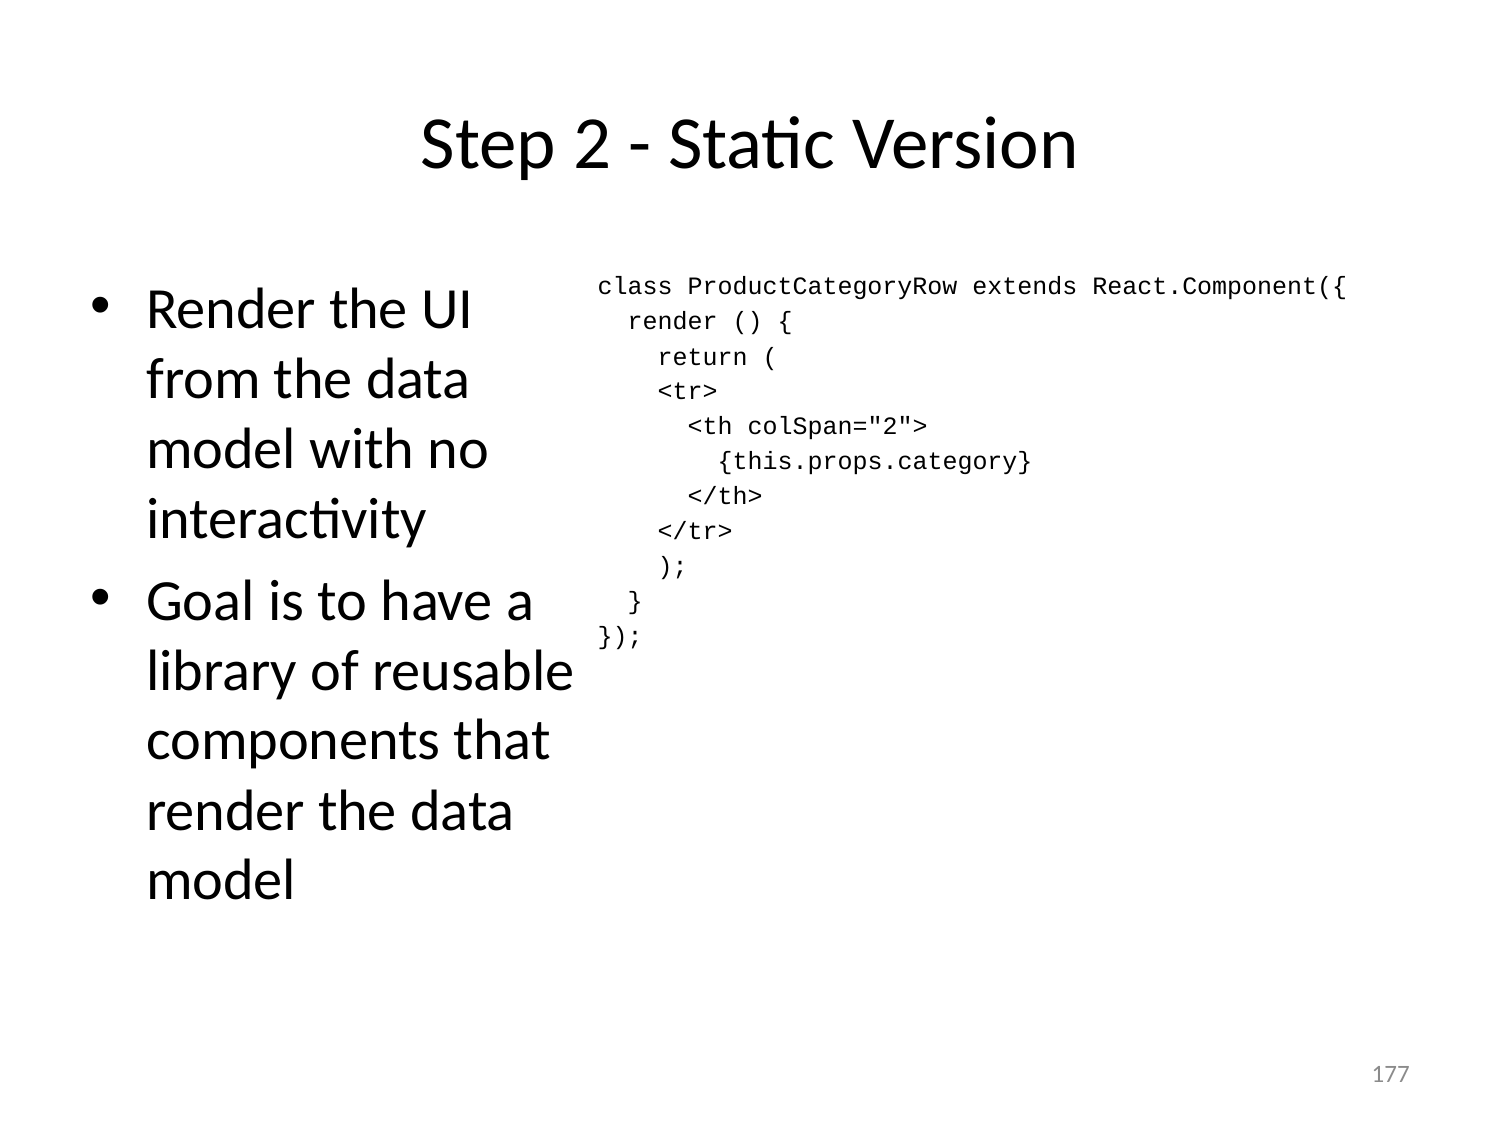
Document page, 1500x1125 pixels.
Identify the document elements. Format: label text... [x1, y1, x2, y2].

list Render the UI from the data model with no interactivity Goal is to have a library of reusable components that render the data model [75, 262, 582, 1005]
title Step 2 - Static Version [75, 45, 1425, 233]
list class ProductCategoryRow extends React.Component({ render () { return ( <tr> <th colSpan="2"> {this.props.category} </th> </tr> ); } }); [582, 262, 1450, 1005]
slide_number 177 [1074, 1042, 1425, 1103]
